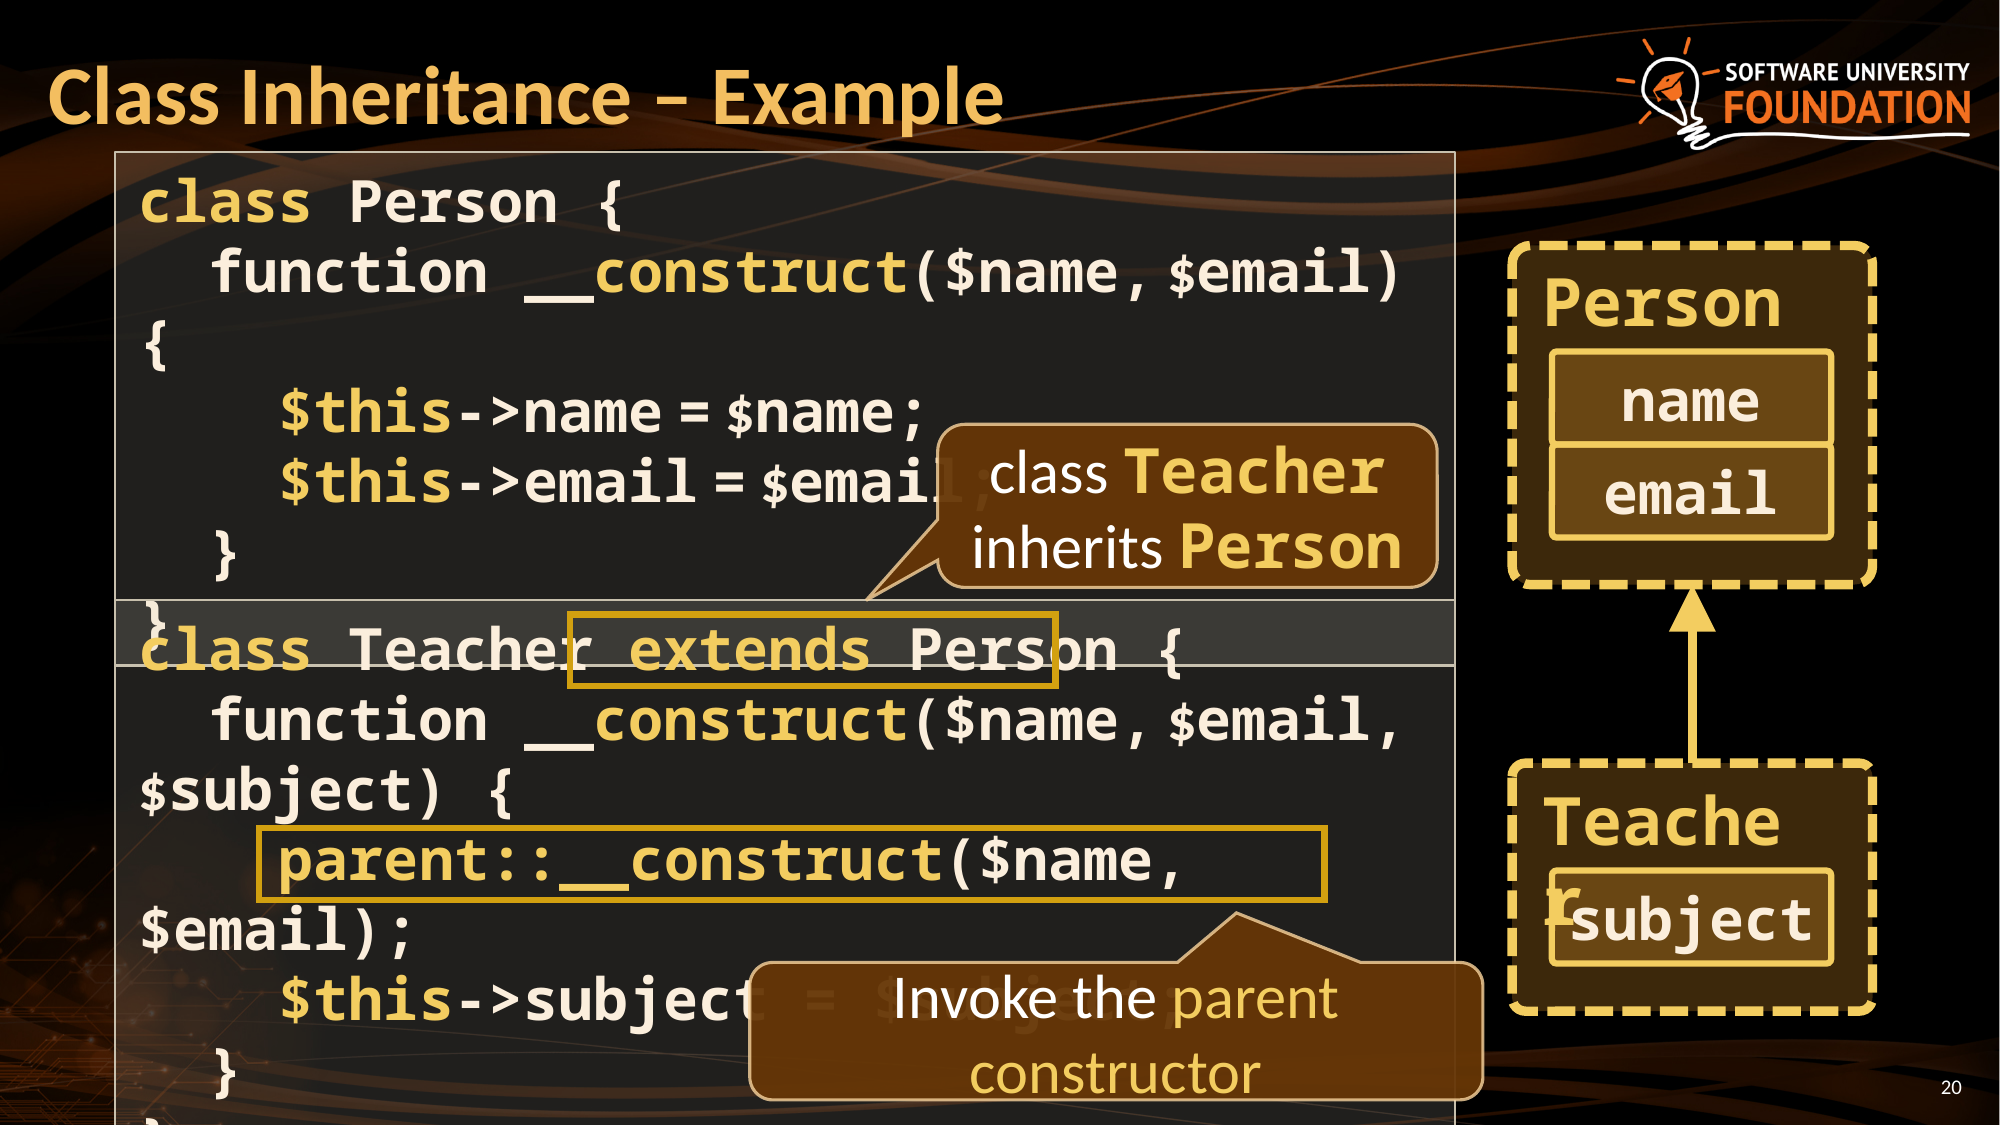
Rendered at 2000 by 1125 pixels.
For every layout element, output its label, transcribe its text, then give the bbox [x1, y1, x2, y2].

text_box class Teacher extends Person { function __construct($name, $email, $subject) { parent::__construct($name, $email); $this->subject = $subject; } } [115, 600, 1456, 1125]
text_box class Person { function __construct($name, $email) { $this->name = $name; $this->email = $email; } } [115, 152, 1456, 600]
text_box [569, 613, 1056, 687]
text_box Invoke the parent constructor [748, 911, 1484, 1101]
text_box class Teacher inherits Person [865, 423, 1439, 602]
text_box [1512, 763, 1873, 1012]
picture [0, 0, 2000, 1125]
text_box [258, 827, 1326, 901]
slide_number 20 [1897, 1070, 1968, 1103]
title Class Inheritance – Example [30, 6, 1602, 189]
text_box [1512, 245, 1873, 585]
